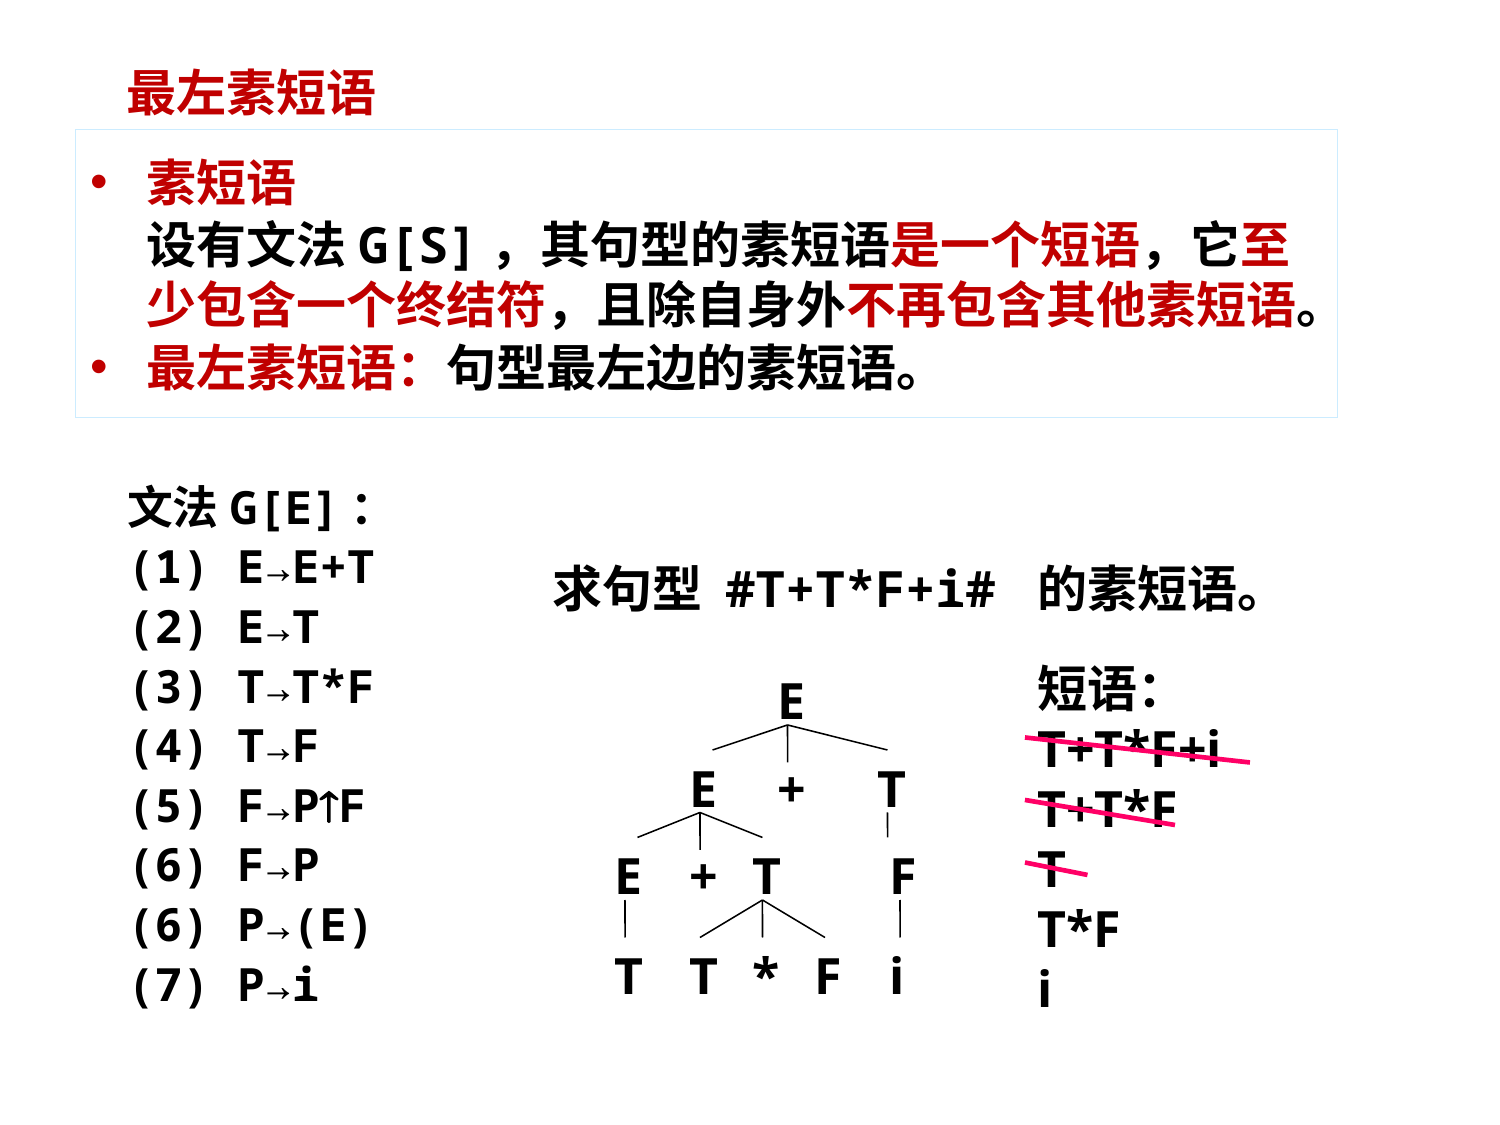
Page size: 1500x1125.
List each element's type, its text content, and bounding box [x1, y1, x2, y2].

text_box 文法G[E]： (1) E→E+T (2) E→T (3) T→T*F (4) T→F (5) F→PF (6) F→P (6) P→(E) (7) P→i [112, 471, 1363, 1018]
text_box 求句型 #T+T*F+i# 的素短语。 [537, 549, 1364, 625]
text_box 短语： T+T*F+i T+T*F T T*F i [1022, 649, 1338, 1025]
list 素短语 设有文法G[S]，其句型的素短语是一个短语，它至少包含一个终结符，且除自身外不再包含其他素短语。 最左素短语：句型最左边的素短语。 [75, 129, 1338, 418]
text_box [599, 662, 938, 1013]
text_box 最左素短语 [112, 54, 663, 130]
